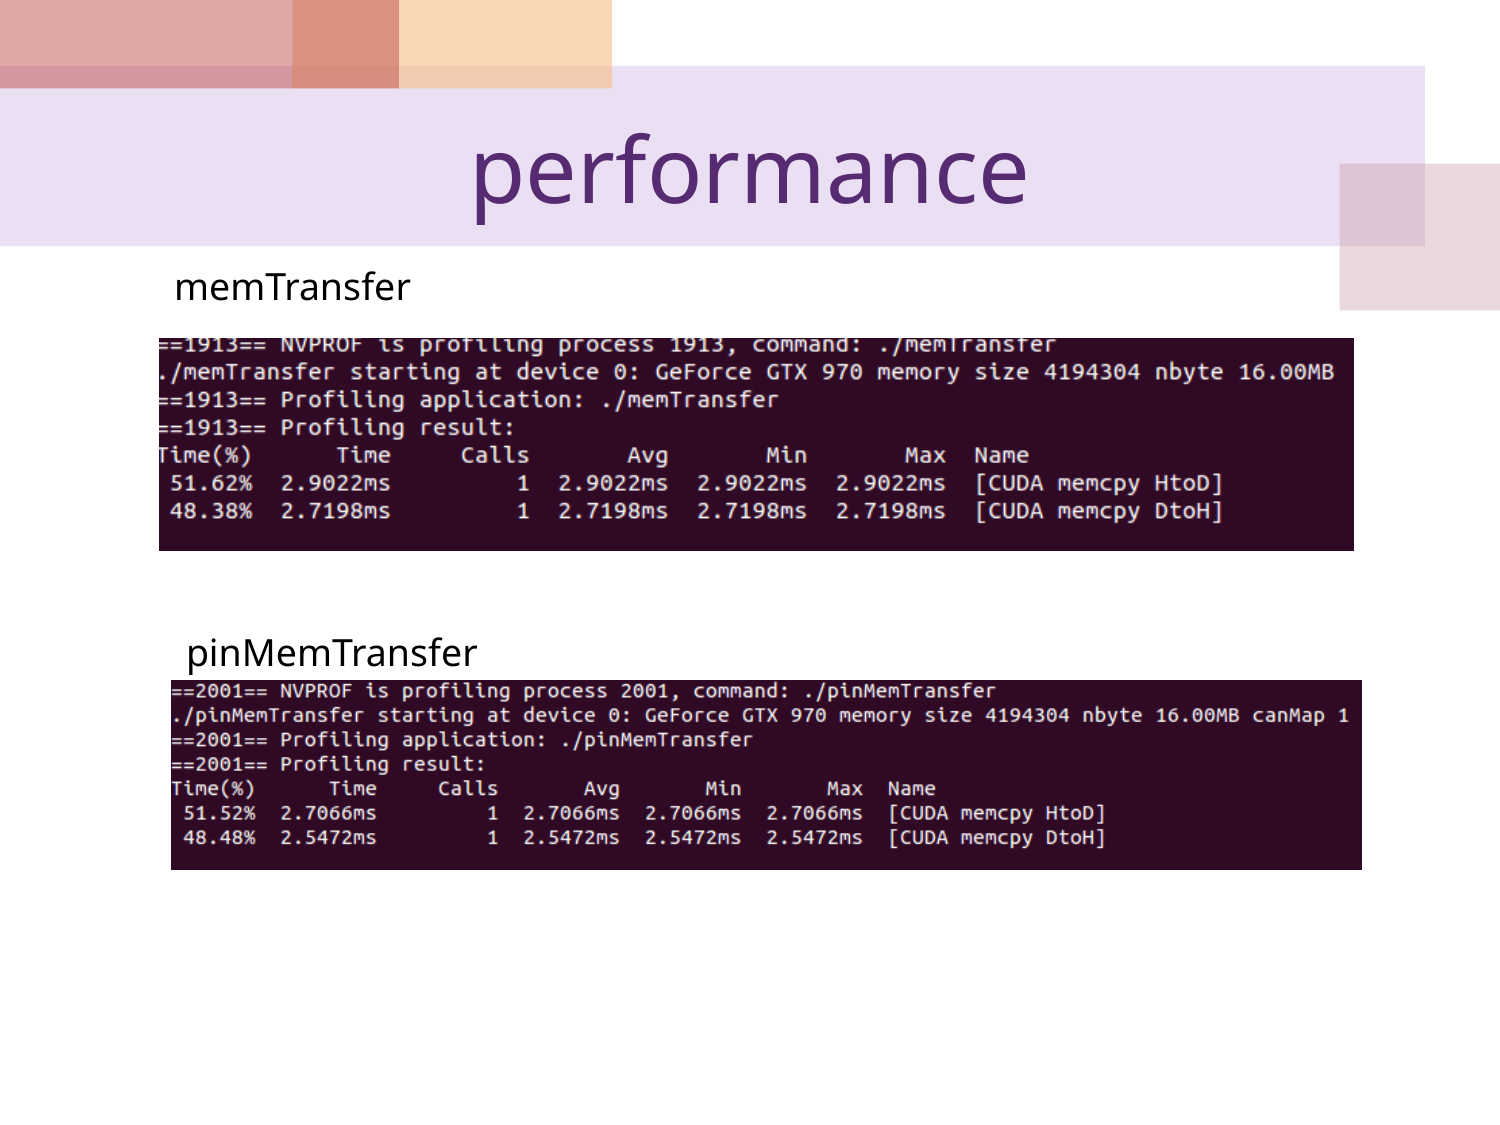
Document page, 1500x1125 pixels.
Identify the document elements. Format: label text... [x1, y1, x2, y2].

text_box memTransfer [159, 255, 597, 315]
title performance [75, 88, 1425, 247]
picture [170, 680, 1363, 870]
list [159, 337, 1354, 551]
text_box pinMemTransfer [171, 621, 585, 678]
